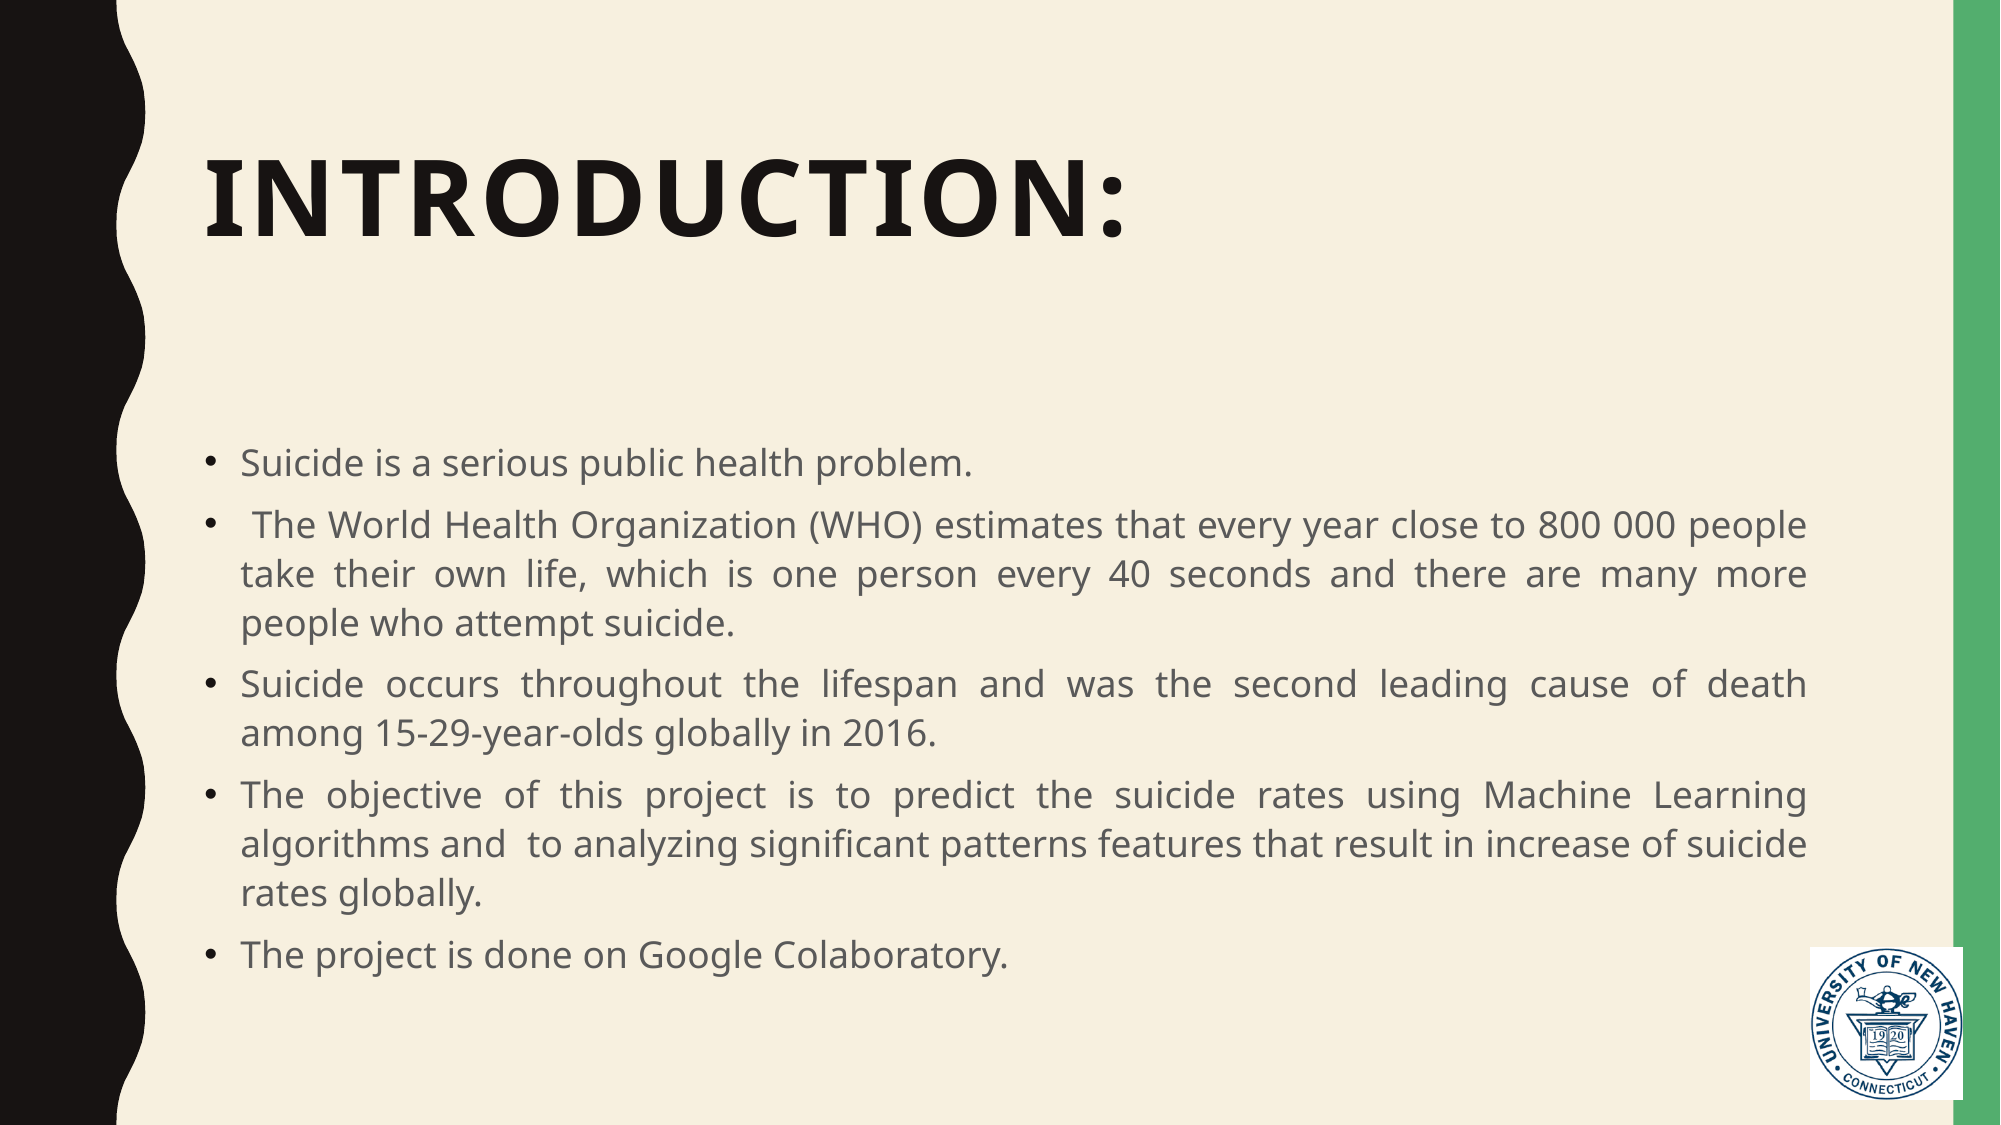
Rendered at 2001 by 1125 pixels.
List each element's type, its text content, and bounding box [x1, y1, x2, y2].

picture [1810, 947, 1963, 1100]
title INTRODUCTION: [189, 137, 1860, 383]
list Suicide is a serious public health problem. The World Health Organization (WHO) estimates that every year close to 800 000 people take their own life, which is one person every 40 seconds and there are many more people who attempt suicide. Suicide occurs throughout the lifespan and was the second leading cause of death among 15-29-year-olds globally in 2016. The objective of this project is to predict the suicide rates using Machine Learning algorithms and to analyzing significant patterns features that result in increase of suicide rates globally. The project is done on Google Colaboratory. [189, 427, 1825, 988]
